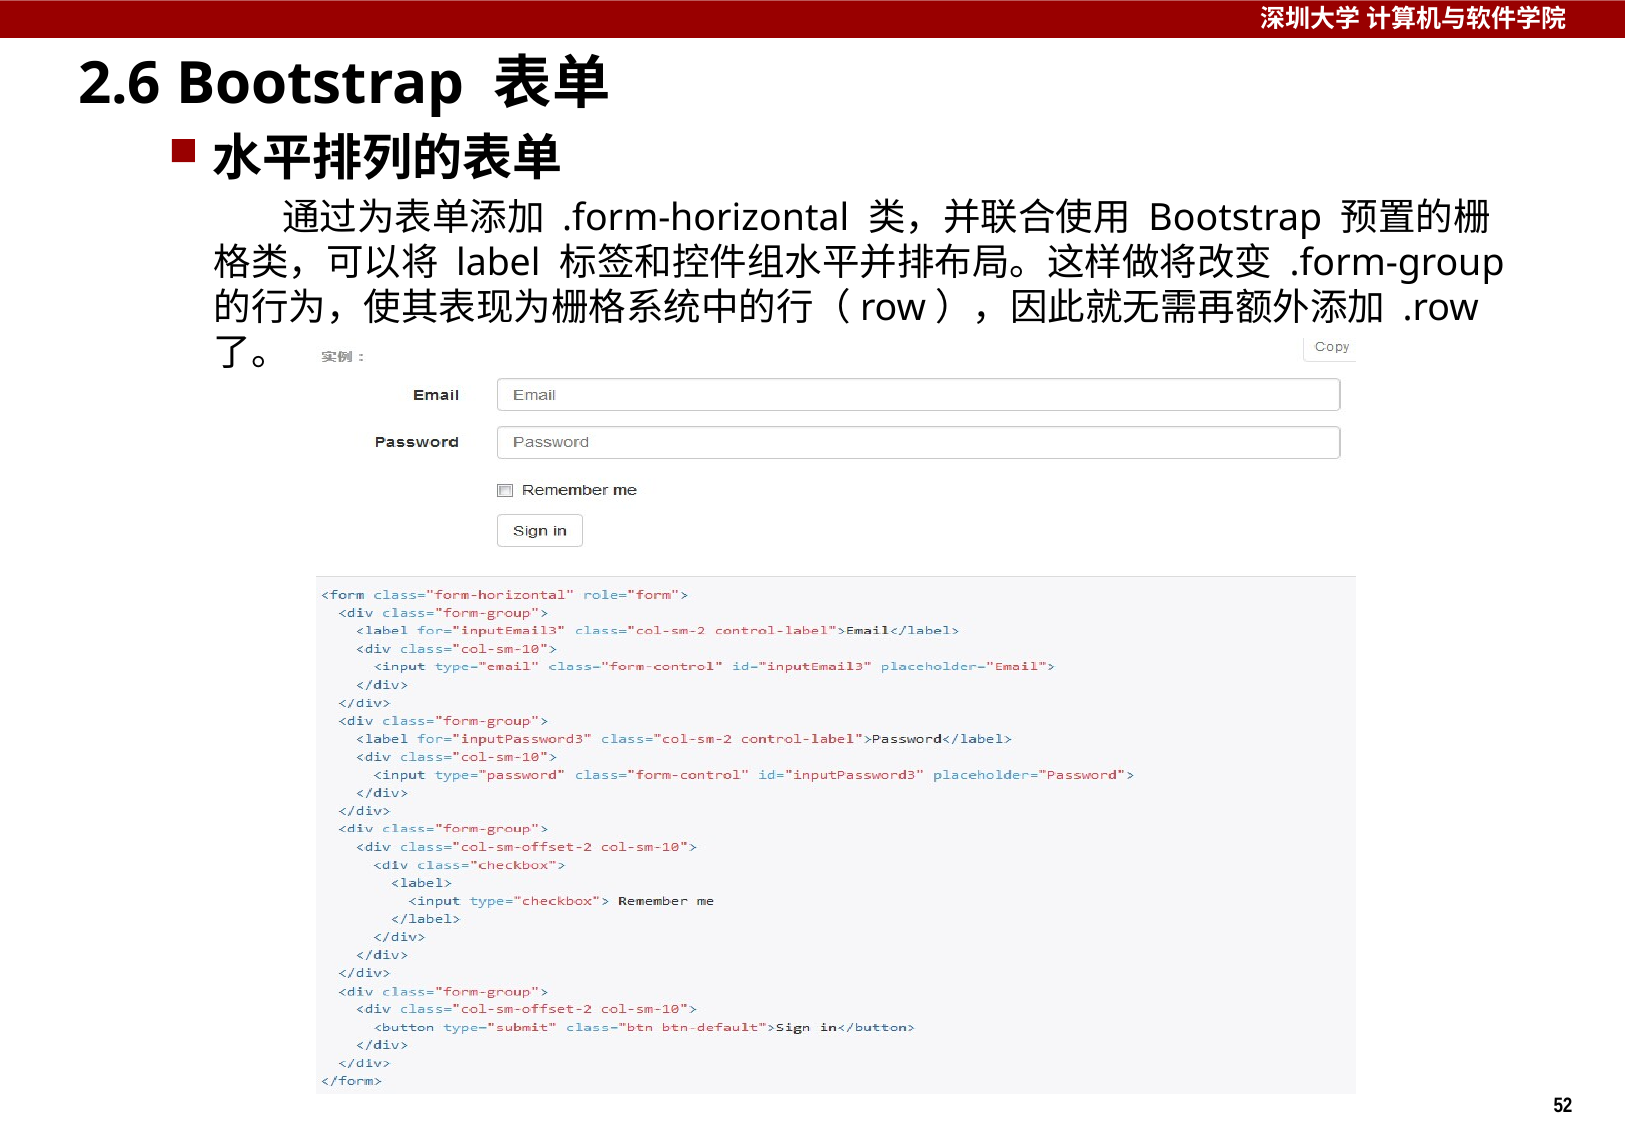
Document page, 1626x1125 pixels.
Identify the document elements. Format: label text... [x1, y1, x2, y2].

picture [316, 337, 1356, 1095]
list 水平排列的表单 通过为表单添加 .form-horizontal 类，并联合使用 Bootstrap 预置的栅格类，可以将 label 标签和控件组水平并排布局。这样做将改变 .form-group 的行为，使其表现为栅格系统中的行（row），因此就无需再额外添加 .row 了。 [79, 117, 1534, 1064]
title 2.6 Bootstrap 表单 [63, 42, 1413, 119]
